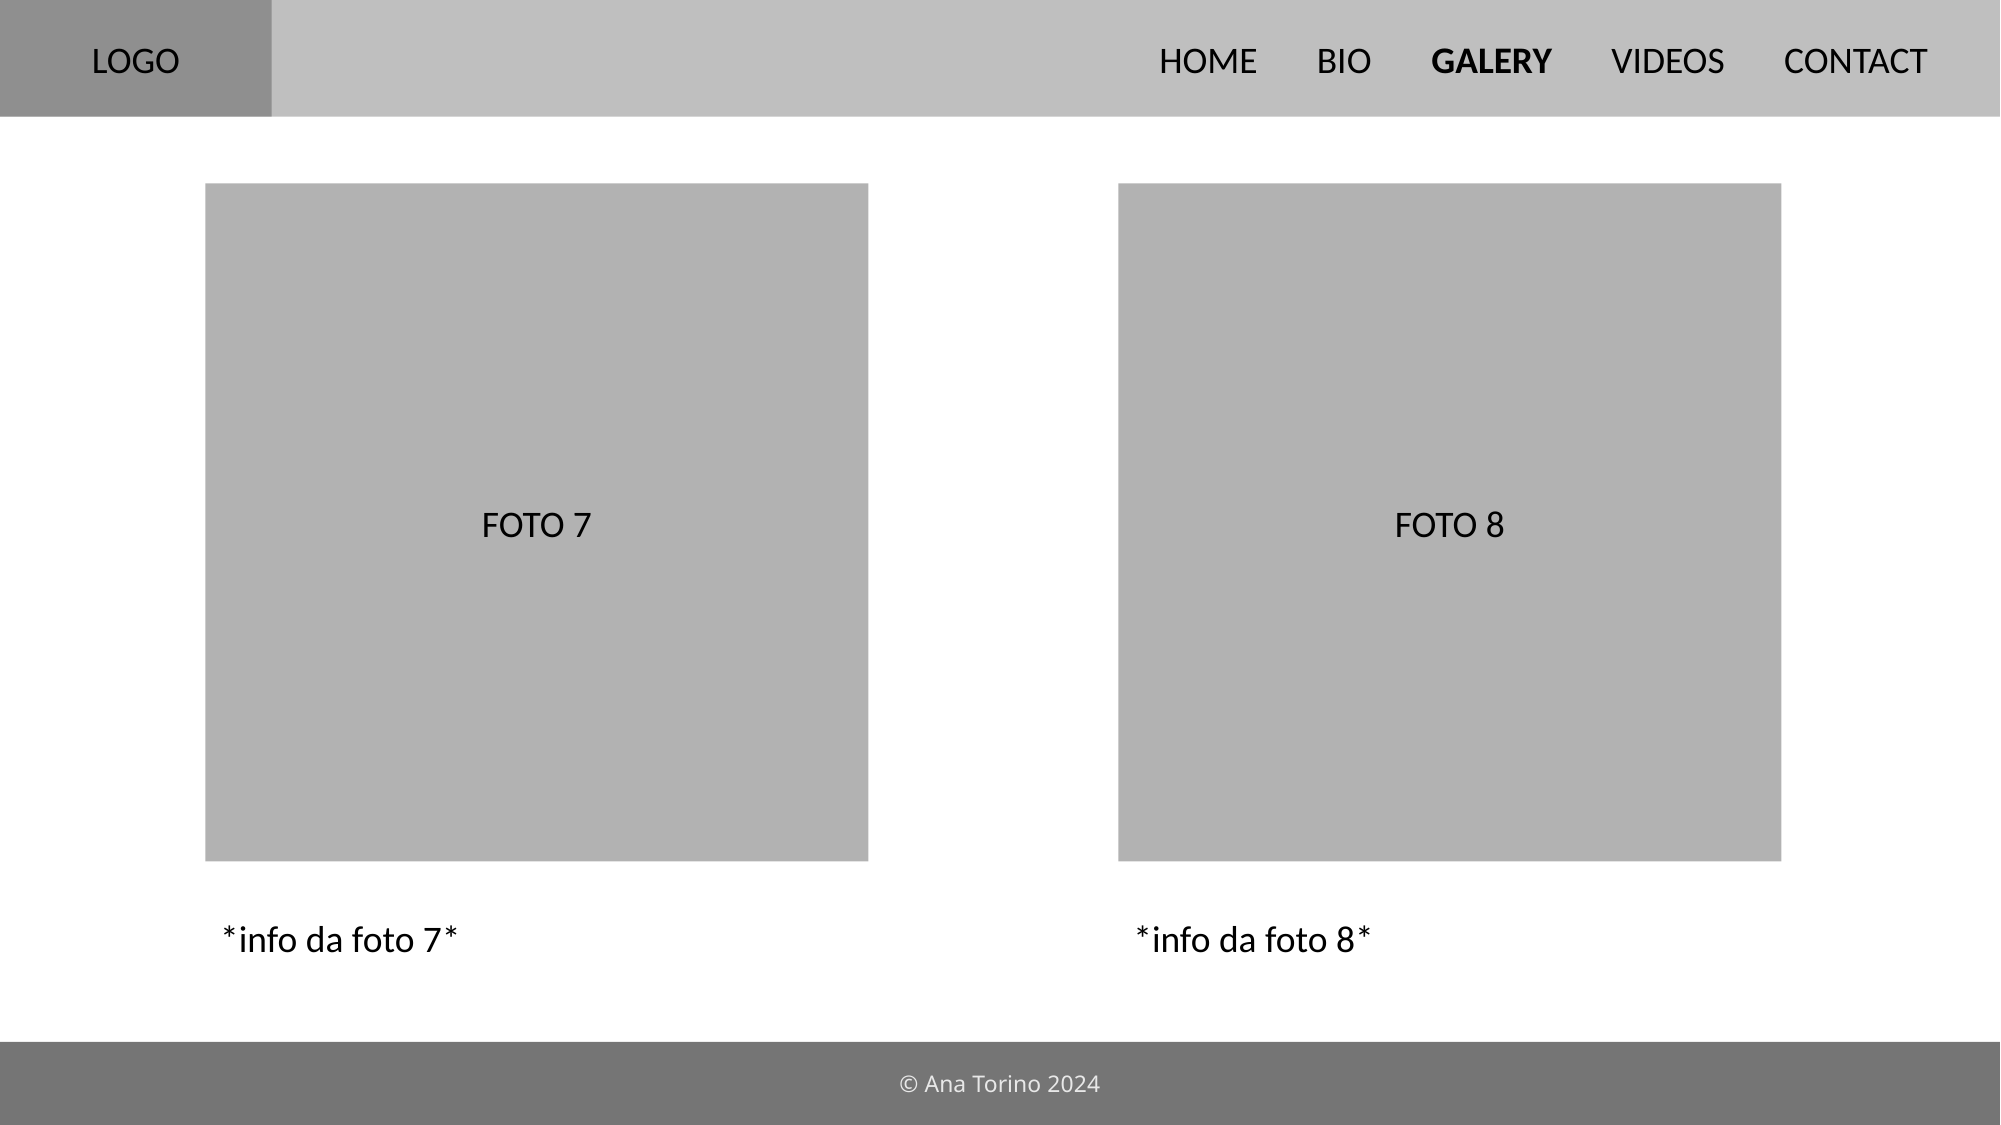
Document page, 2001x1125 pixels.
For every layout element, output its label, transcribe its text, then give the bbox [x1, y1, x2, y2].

text_box *info da foto 8* [1118, 907, 1480, 967]
text_box © Ana Torino 2024 [0, 1041, 2000, 1125]
text_box FOTO 8 [1117, 182, 1782, 863]
text_box LOGO [0, 0, 273, 118]
text_box *info da foto 7* [205, 907, 567, 967]
text_box FOTO 7 [204, 182, 869, 863]
text_box HOME BIO GALERY VIDEOS CONTACT [273, 0, 2000, 118]
